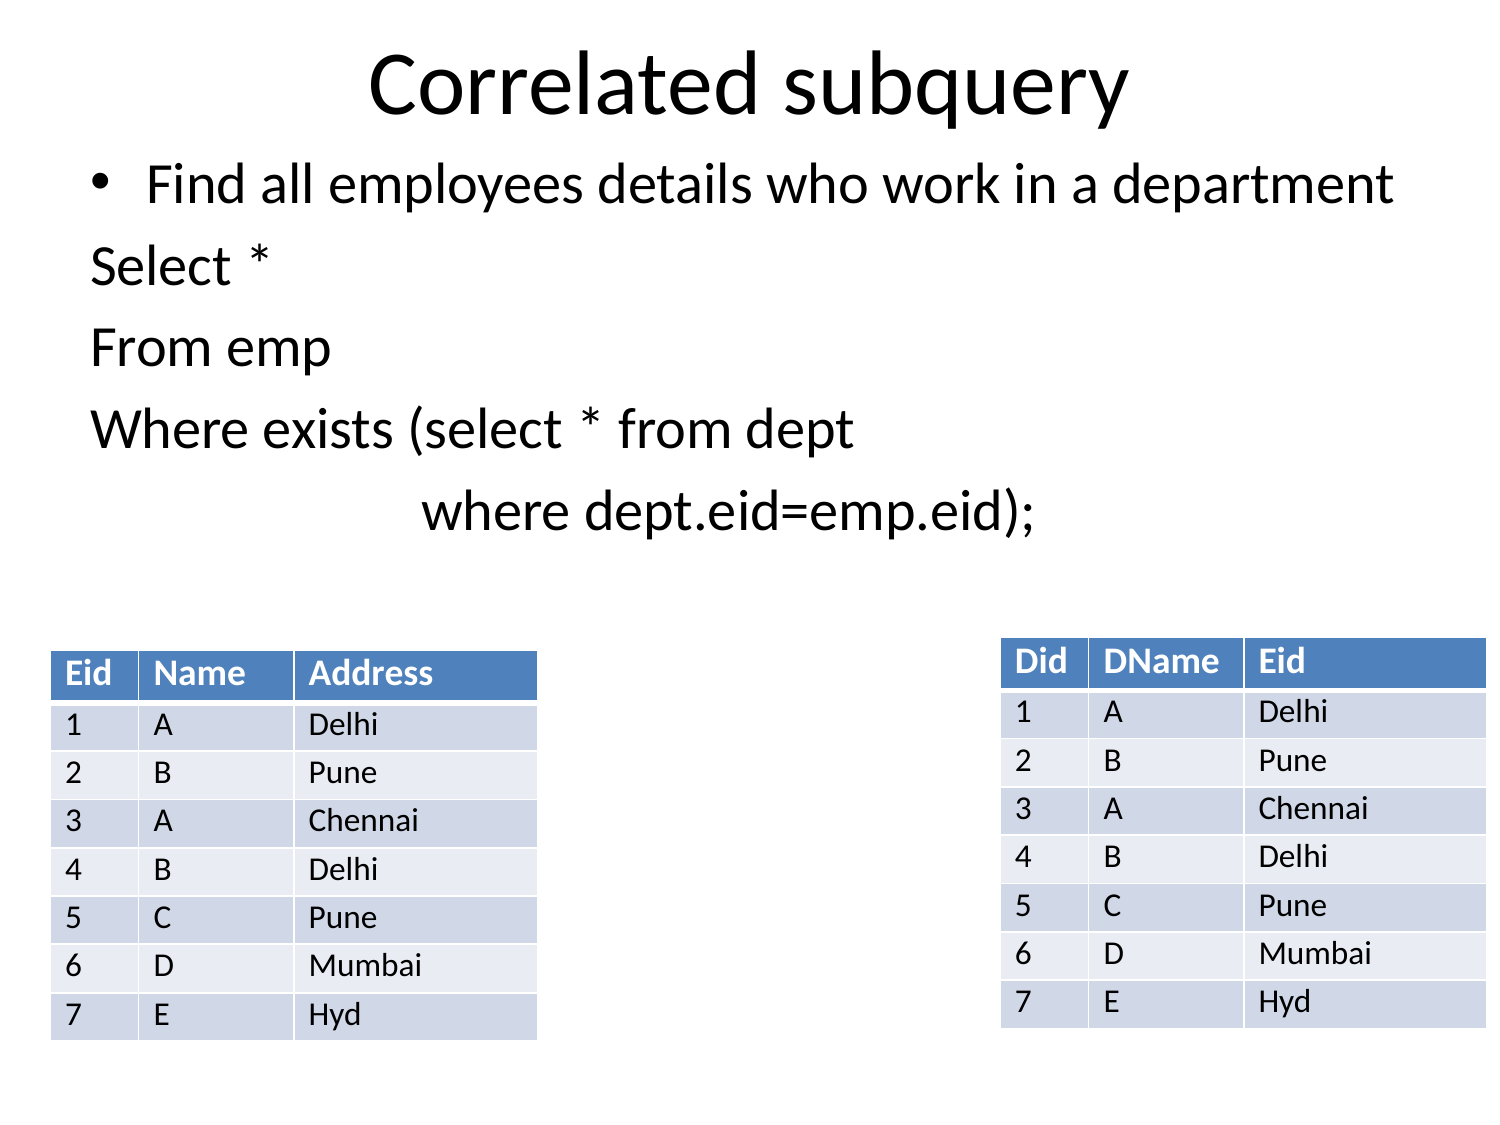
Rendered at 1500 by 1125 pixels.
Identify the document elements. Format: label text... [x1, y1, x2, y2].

table_cell 4 [1001, 836, 1088, 883]
table_cell Chennai [1245, 788, 1486, 834]
table_cell 7 [1001, 981, 1088, 1028]
table_header Address [295, 651, 537, 700]
table_cell E [1089, 981, 1243, 1028]
table_cell 5 [1001, 884, 1088, 931]
table_header Name [139, 651, 293, 700]
table_cell 5 [51, 897, 138, 943]
table_cell Pune [295, 752, 537, 799]
table_cell 7 [51, 994, 138, 1040]
table_cell B [139, 849, 293, 895]
table_cell 3 [1001, 788, 1088, 834]
table_header DName [1089, 638, 1243, 688]
table_cell C [139, 897, 293, 943]
table_cell D [1089, 933, 1243, 979]
table_cell A [1089, 693, 1243, 738]
table_cell Delhi [295, 849, 537, 895]
table_cell 4 [51, 849, 138, 895]
table_cell D [139, 945, 293, 992]
table_cell Mumbai [295, 945, 537, 992]
title Correlated subquery [75, 12, 1425, 137]
table_cell Hyd [295, 994, 537, 1040]
table_header Did [1001, 638, 1088, 688]
table_cell Delhi [295, 706, 537, 750]
table_cell B [1089, 739, 1243, 786]
table_cell Delhi [1245, 836, 1486, 883]
table_cell B [139, 752, 293, 799]
table_cell B [1089, 836, 1243, 883]
table_cell 2 [1001, 739, 1088, 786]
table_cell Pune [1245, 739, 1486, 786]
table_cell C [1089, 884, 1243, 931]
table_cell Chennai [295, 800, 537, 847]
list Find all employees details who work in a department Select * From emp Where exists (select * from dept where dept.eid=emp.eid); [75, 137, 1425, 955]
table_header Eid [1245, 638, 1486, 688]
table_cell Mumbai [1245, 933, 1486, 979]
table_cell 2 [51, 752, 138, 799]
table_cell Hyd [1245, 981, 1486, 1028]
table_cell A [139, 706, 293, 750]
table_cell Pune [1245, 884, 1486, 931]
table_cell A [1089, 788, 1243, 834]
table_header Eid [51, 651, 138, 700]
table_cell Delhi [1245, 693, 1486, 738]
table_cell 3 [51, 800, 138, 847]
table_cell 1 [1001, 693, 1088, 738]
table_cell Pune [295, 897, 537, 943]
table_cell 6 [51, 945, 138, 992]
table_cell A [139, 800, 293, 847]
table_cell 6 [1001, 933, 1088, 979]
table_cell 1 [51, 706, 138, 750]
table_cell E [139, 994, 293, 1040]
